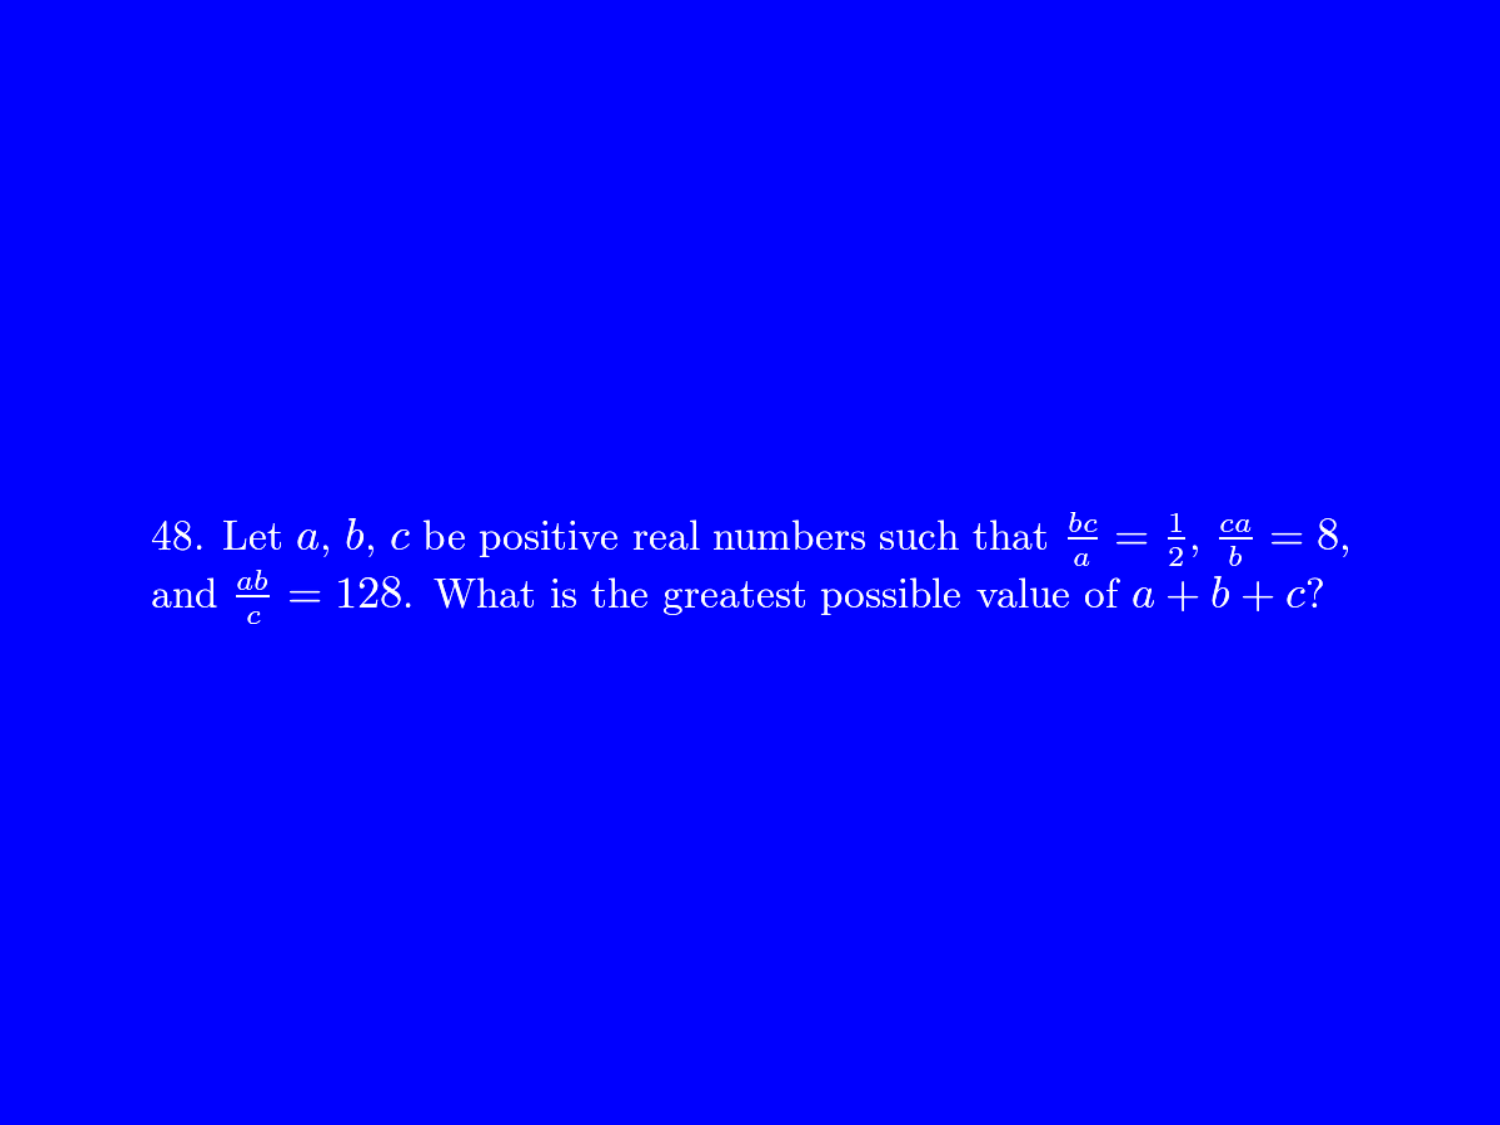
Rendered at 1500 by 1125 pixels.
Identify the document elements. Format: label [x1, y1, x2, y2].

picture [151, 512, 1349, 624]
